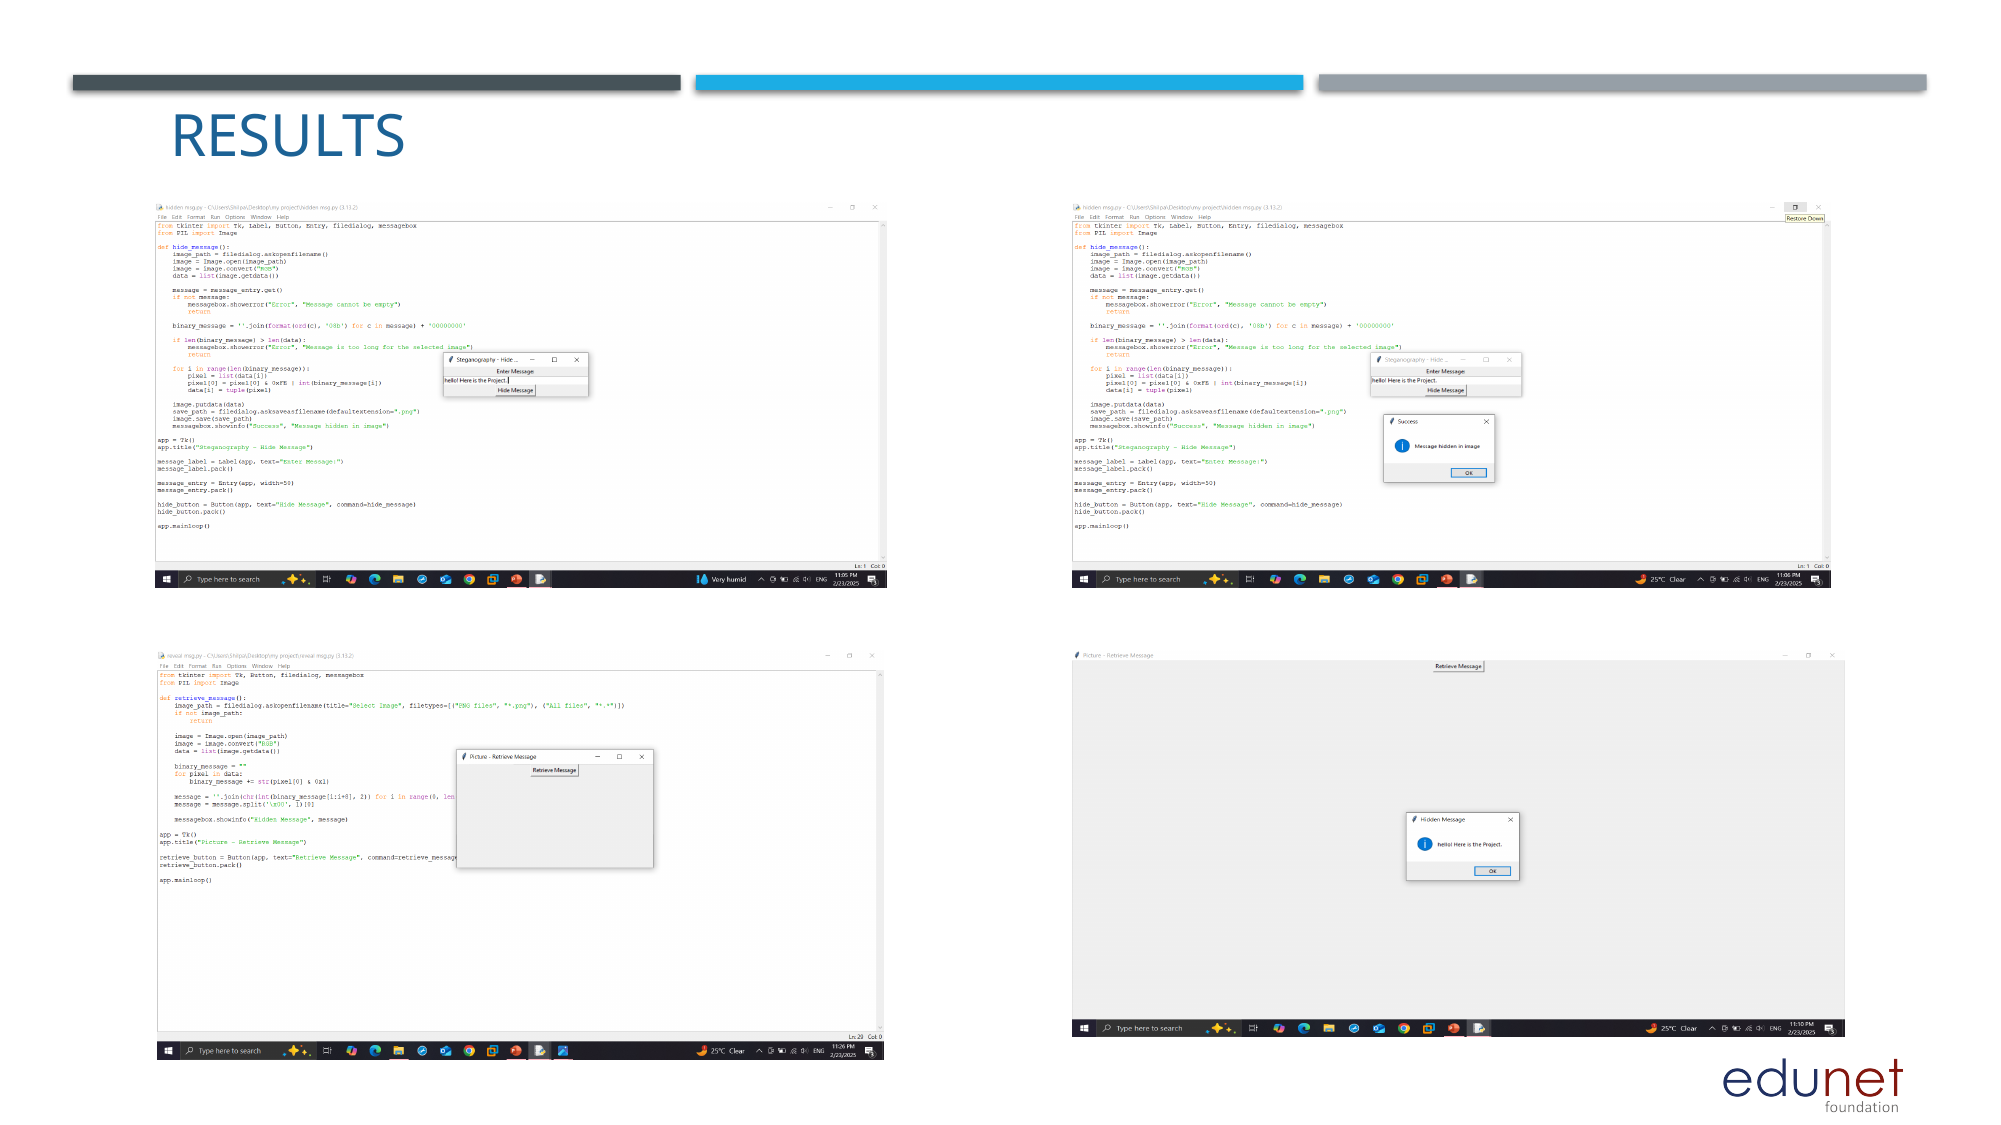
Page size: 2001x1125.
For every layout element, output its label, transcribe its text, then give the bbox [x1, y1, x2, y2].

picture [1072, 201, 1832, 589]
picture [1072, 649, 1846, 1037]
picture [1719, 1056, 1905, 1116]
picture [156, 649, 885, 1060]
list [154, 201, 887, 589]
title Results [155, 88, 1965, 176]
